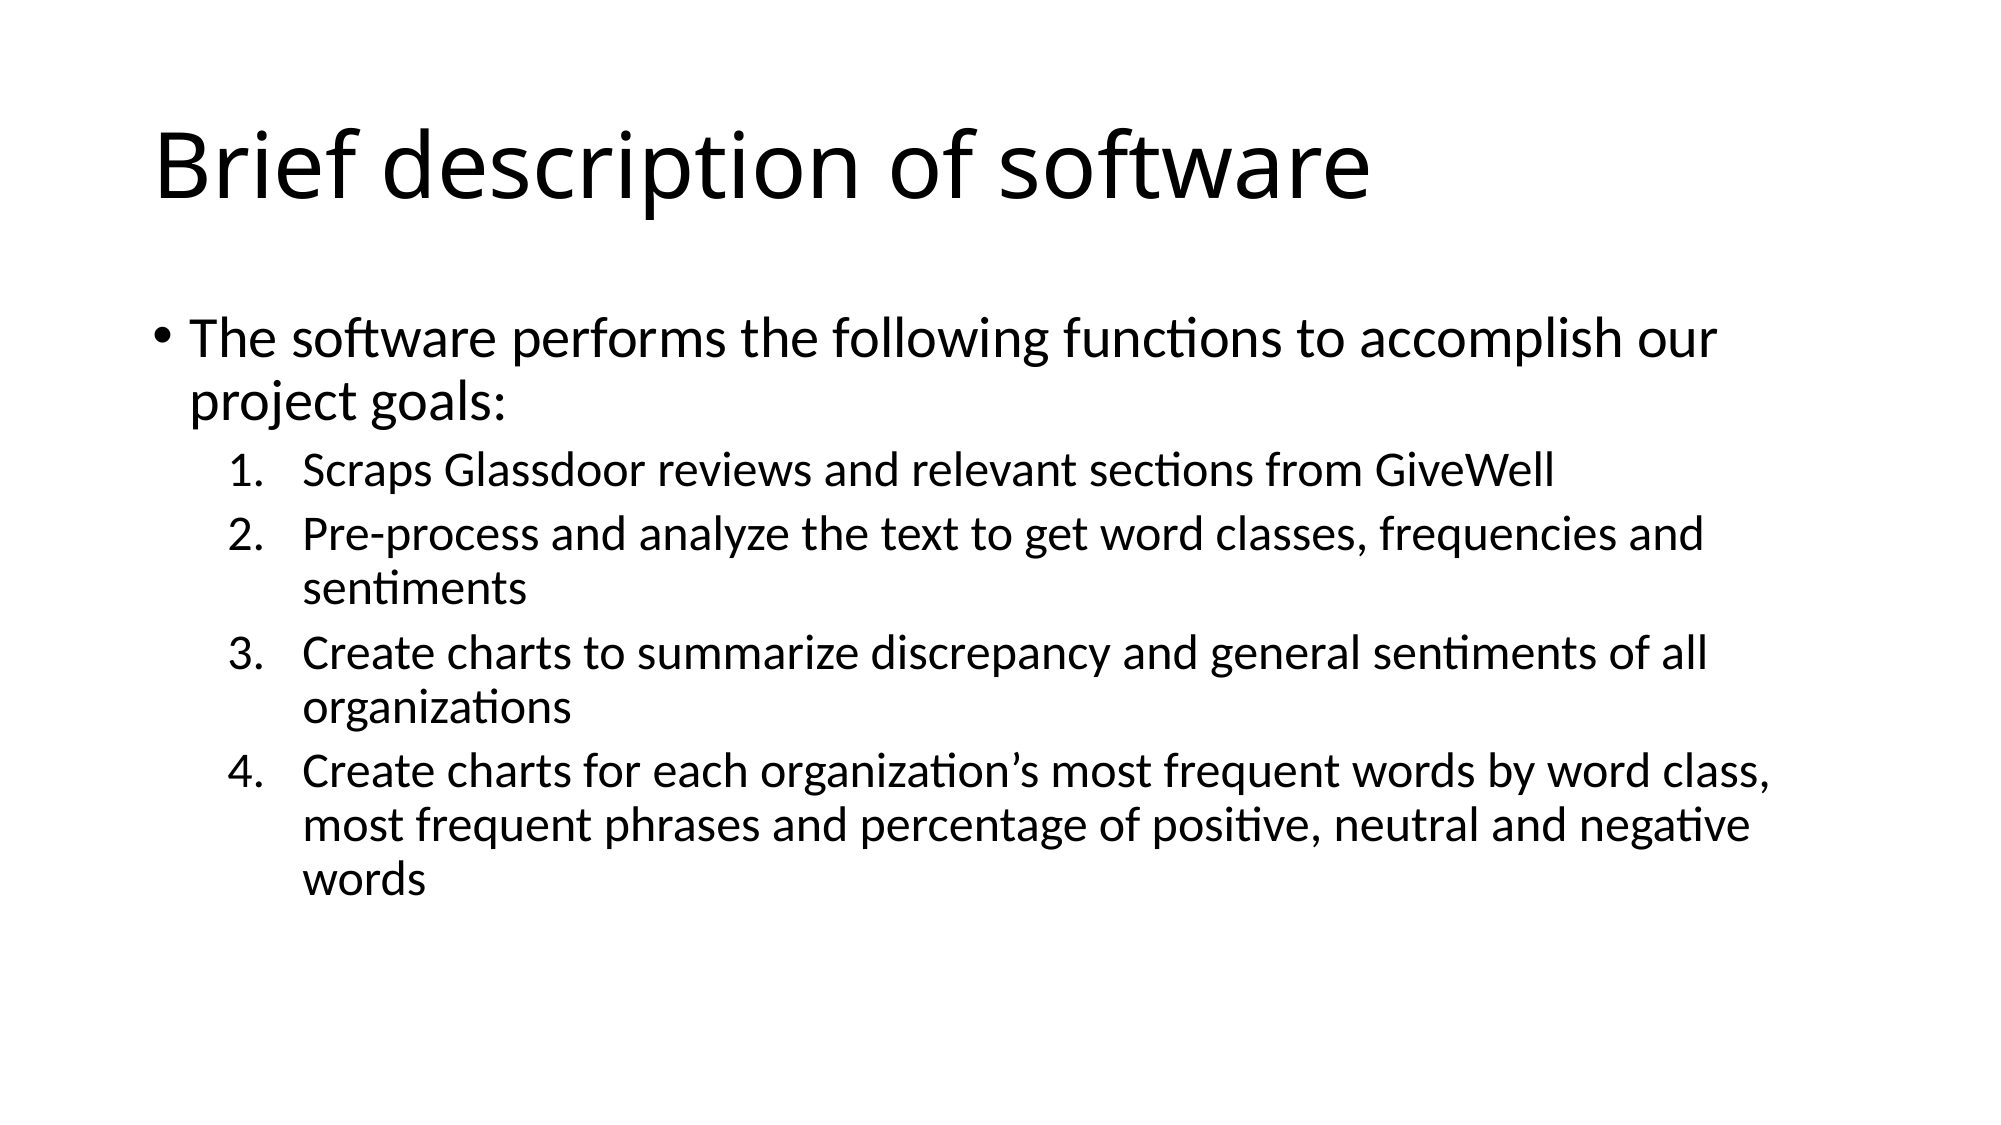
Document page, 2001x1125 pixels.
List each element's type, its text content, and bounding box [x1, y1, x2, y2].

list The software performs the following functions to accomplish our project goals: Scraps Glassdoor reviews and relevant sections from GiveWell Pre-process and analyze the text to get word classes, frequencies and sentiments Create charts to summarize discrepancy and general sentiments of all organizations Create charts for each organization’s most frequent words by word class, most frequent phrases and percentage of positive, neutral and negative words [137, 299, 1863, 1014]
title Brief description of software [137, 59, 1863, 278]
